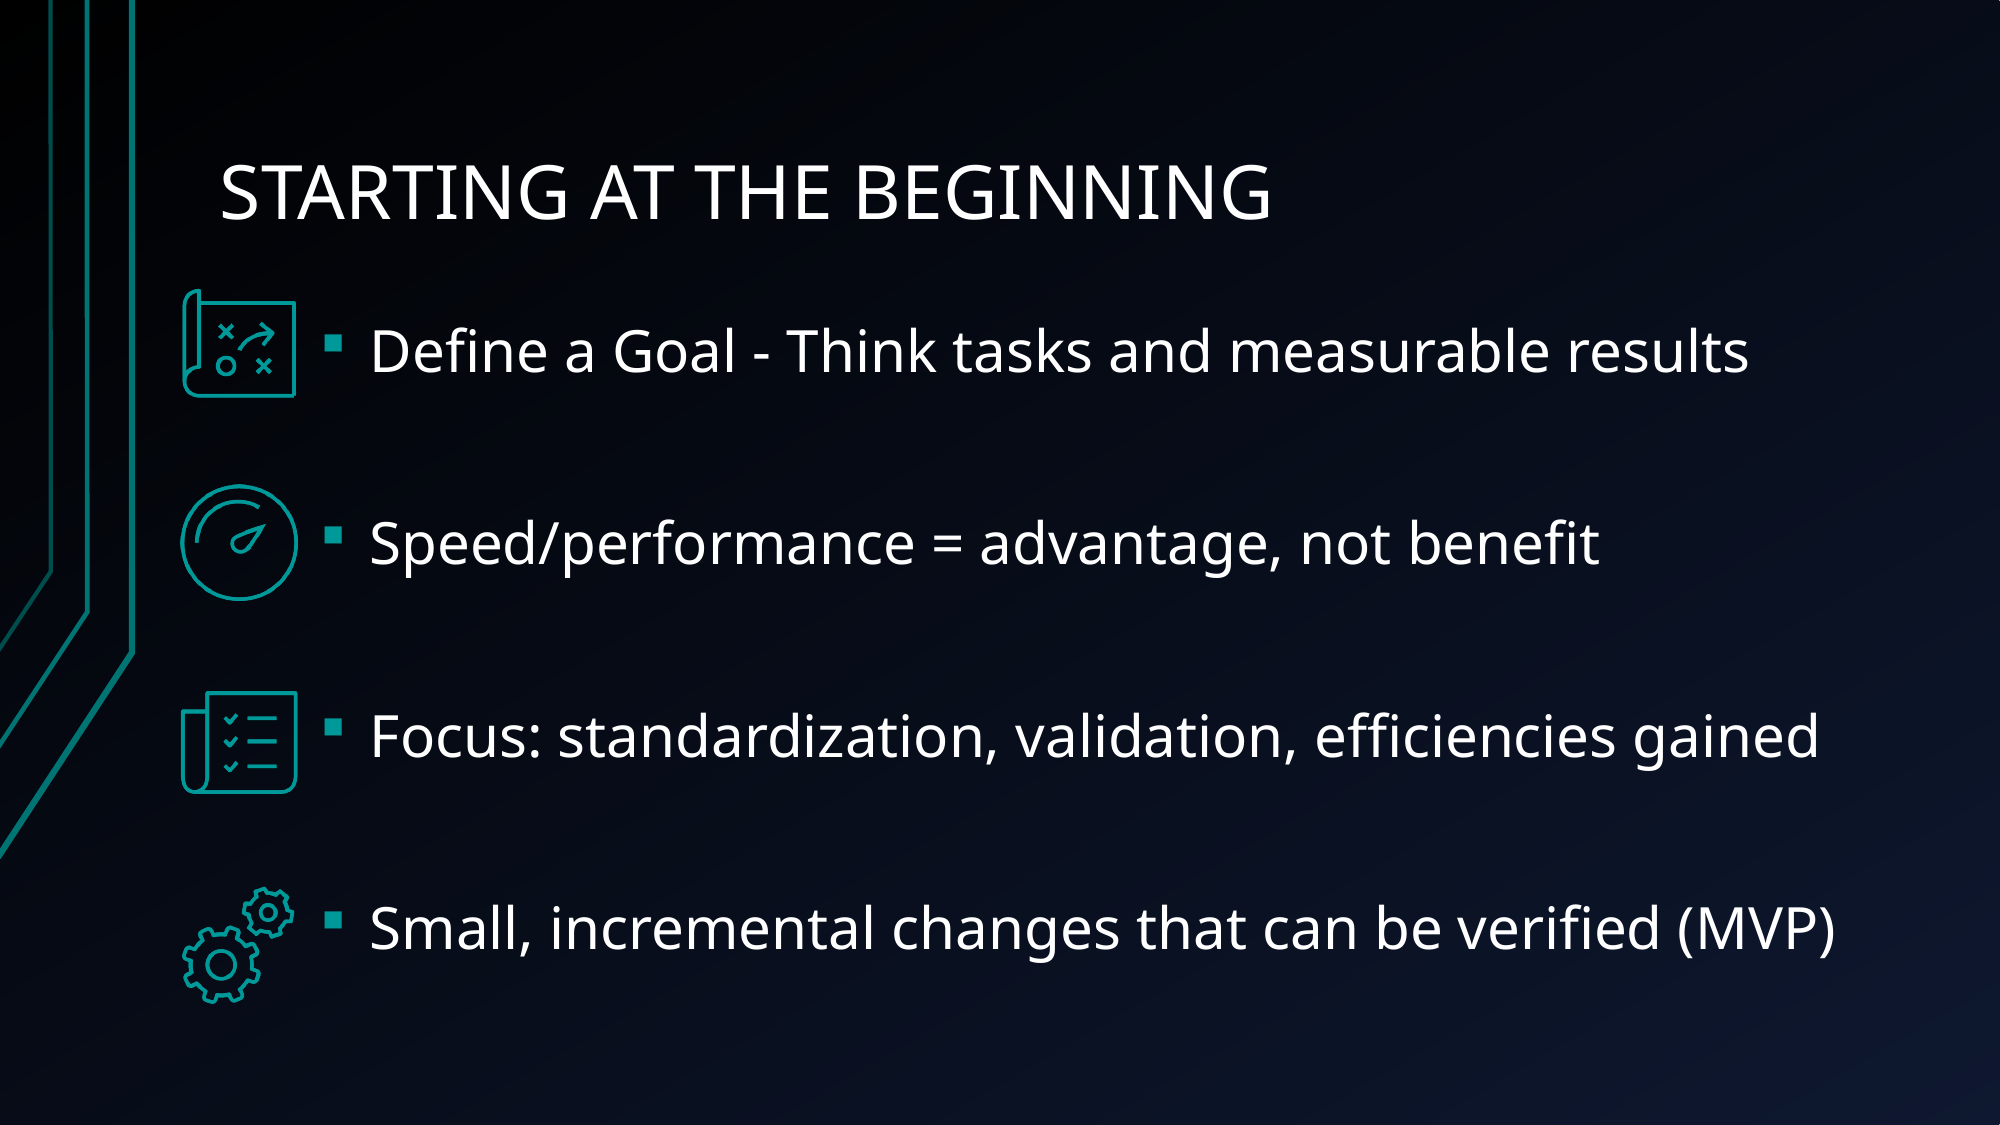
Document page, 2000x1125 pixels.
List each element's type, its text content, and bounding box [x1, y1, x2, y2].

title STARTING AT THE BEGINNING [199, 45, 1900, 246]
picture [180, 884, 296, 1005]
picture [180, 483, 298, 602]
picture [180, 691, 298, 795]
picture [181, 287, 297, 399]
list Define a Goal - Think tasks and measurable results Speed/performance = advantage, not benefit Focus: standardization, validation, efficiencies gained Small, incremental changes that can be verified (MVP) [299, 312, 1950, 1045]
